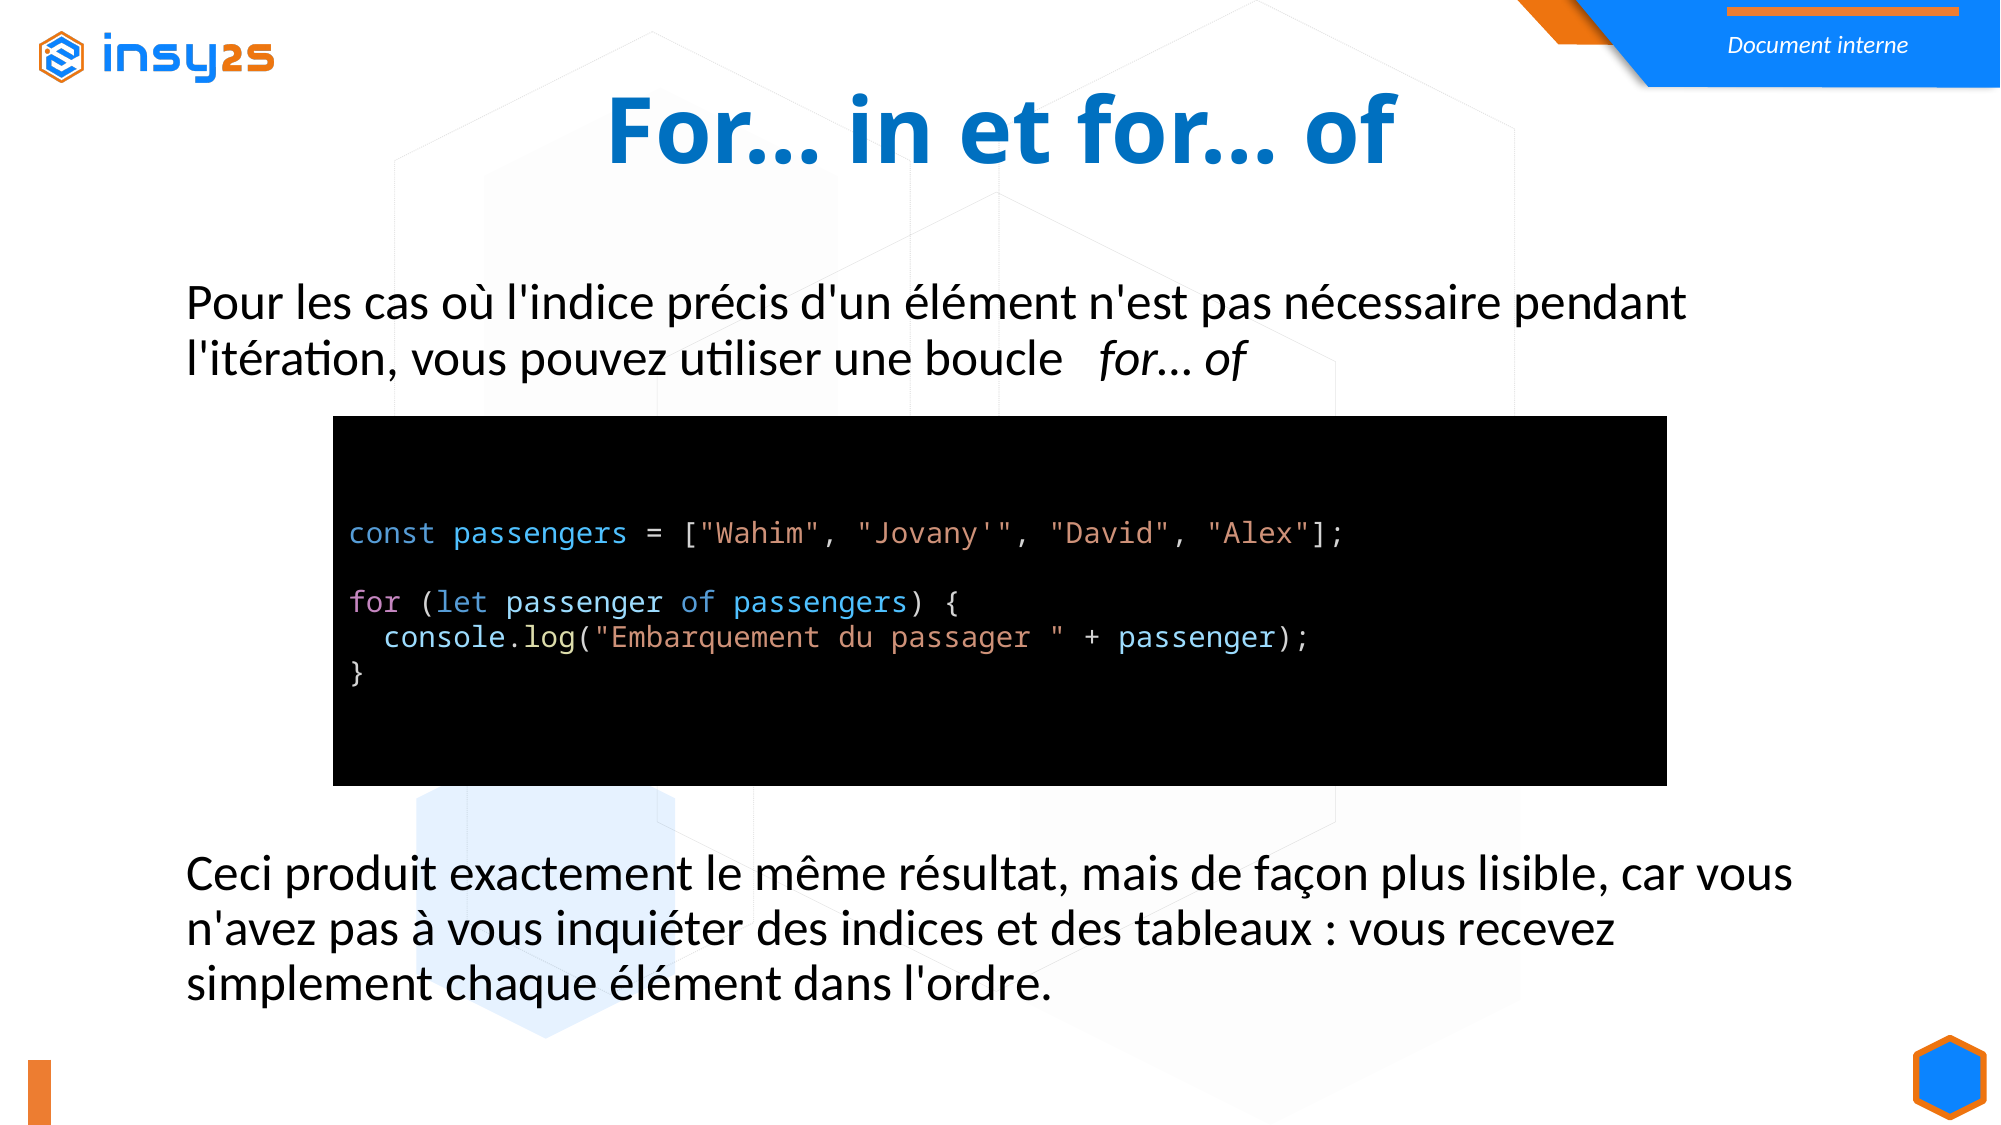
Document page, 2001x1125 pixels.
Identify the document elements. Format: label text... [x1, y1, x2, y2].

text_box const passengers = ["Wahim", "Jovany'", "David", "Alex"]; for (let passenger of passengers) { console.log("Embarquement du passager " + passenger); } [333, 416, 1667, 786]
picture [39, 31, 274, 83]
title For… in et for… of [228, 74, 1772, 195]
list Pour les cas où l'indice précis d'un élément n'est pas nécessaire pendant l'itération, vous pouvez utiliser une boucle for… of Ceci produit exactement le même résultat, mais de façon plus lisible, car vous n'avez pas à vous inquiéter des indices et des tableaux : vous recevez simplement chaque élément dans l'ordre. [171, 267, 1827, 1025]
